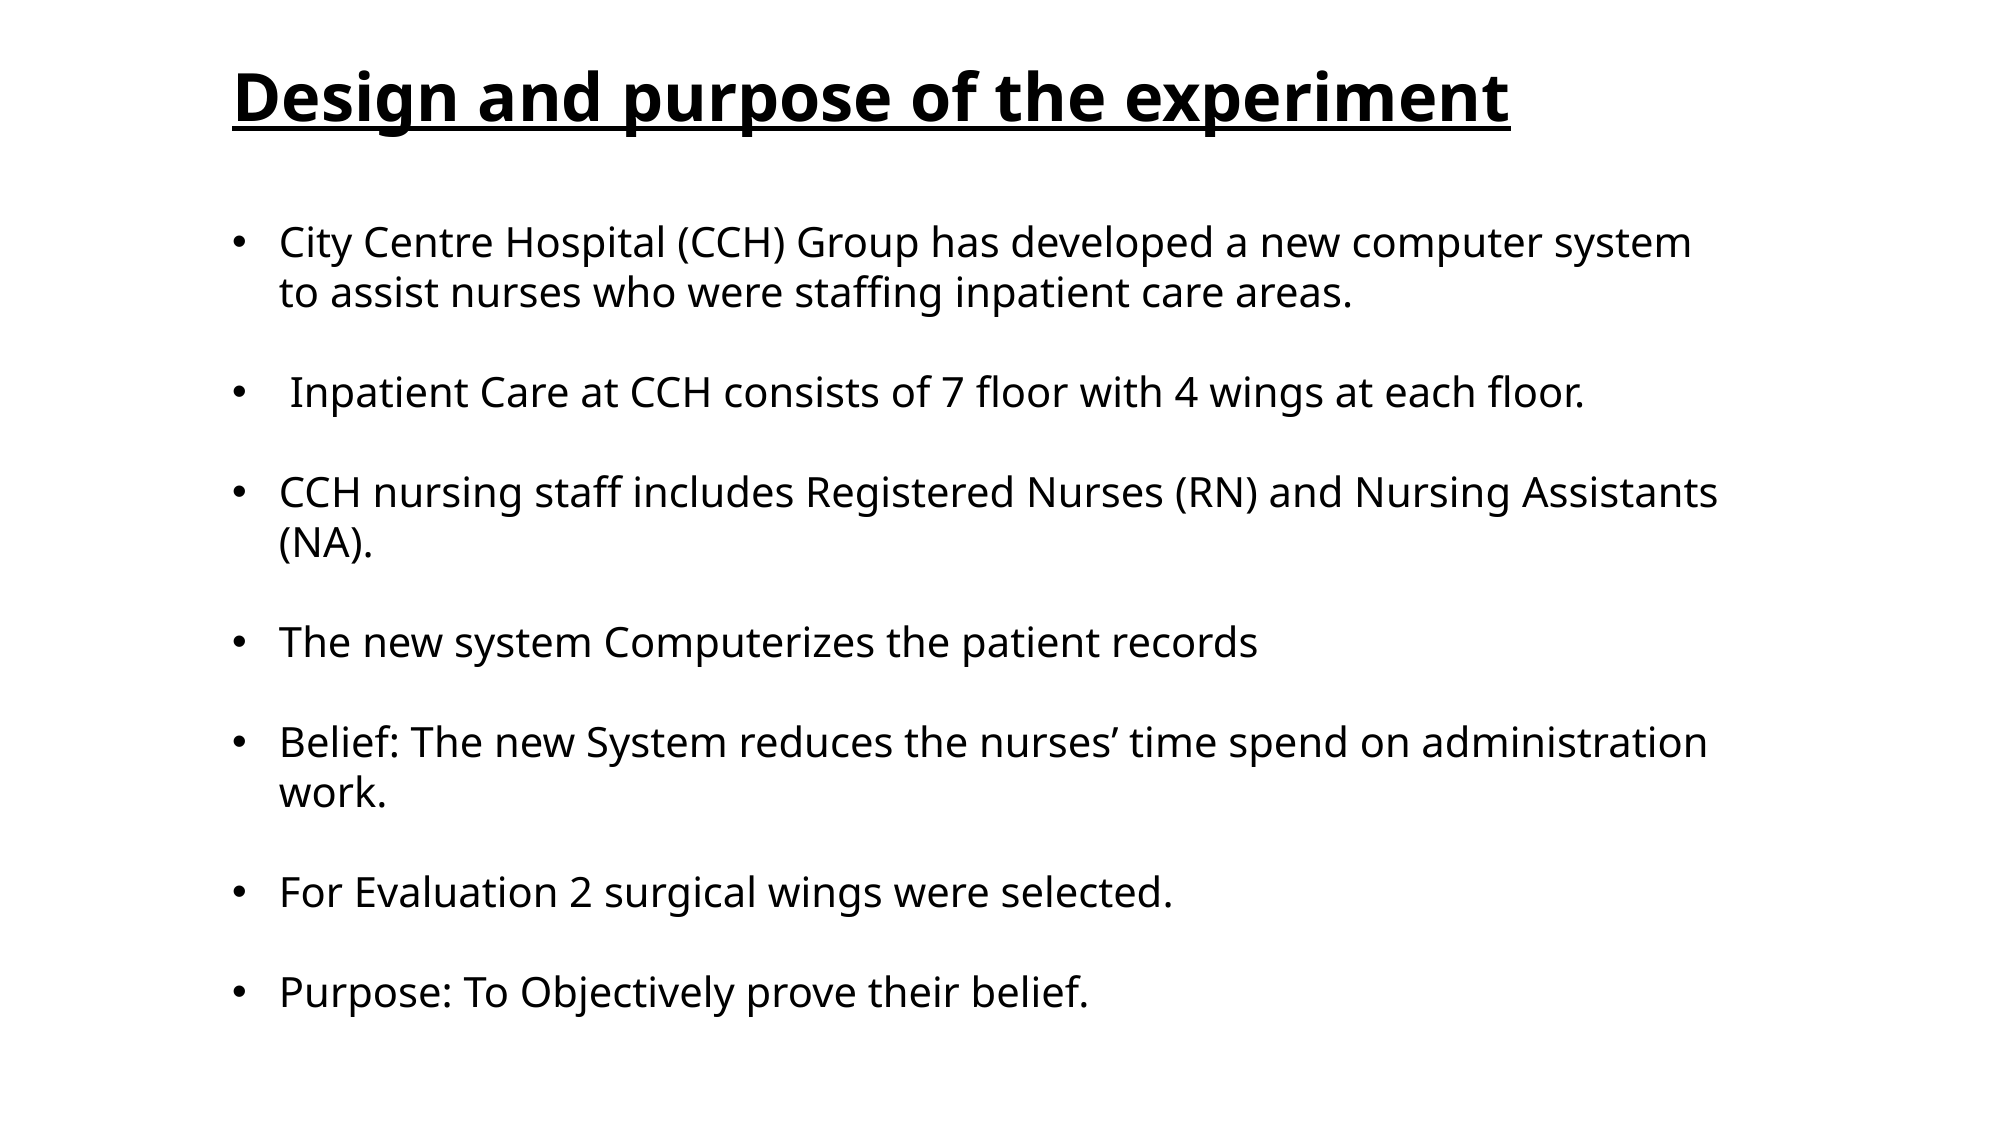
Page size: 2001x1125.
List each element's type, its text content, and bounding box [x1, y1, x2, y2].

title Design and purpose of the experiment [217, 64, 2000, 143]
text_box City Centre Hospital (CCH) Group has developed a new computer system to assist nurses who were staffing inpatient care areas. Inpatient Care at CCH consists of 7 floor with 4 wings at each floor. CCH nursing staff includes Registered Nurses (RN) and Nursing Assistants (NA). The new system Computerizes the patient records Belief: The new System reduces the nurses’ time spend on administration work. For Evaluation 2 surgical wings were selected. Purpose: To Objectively prove their belief. [217, 208, 1755, 1024]
